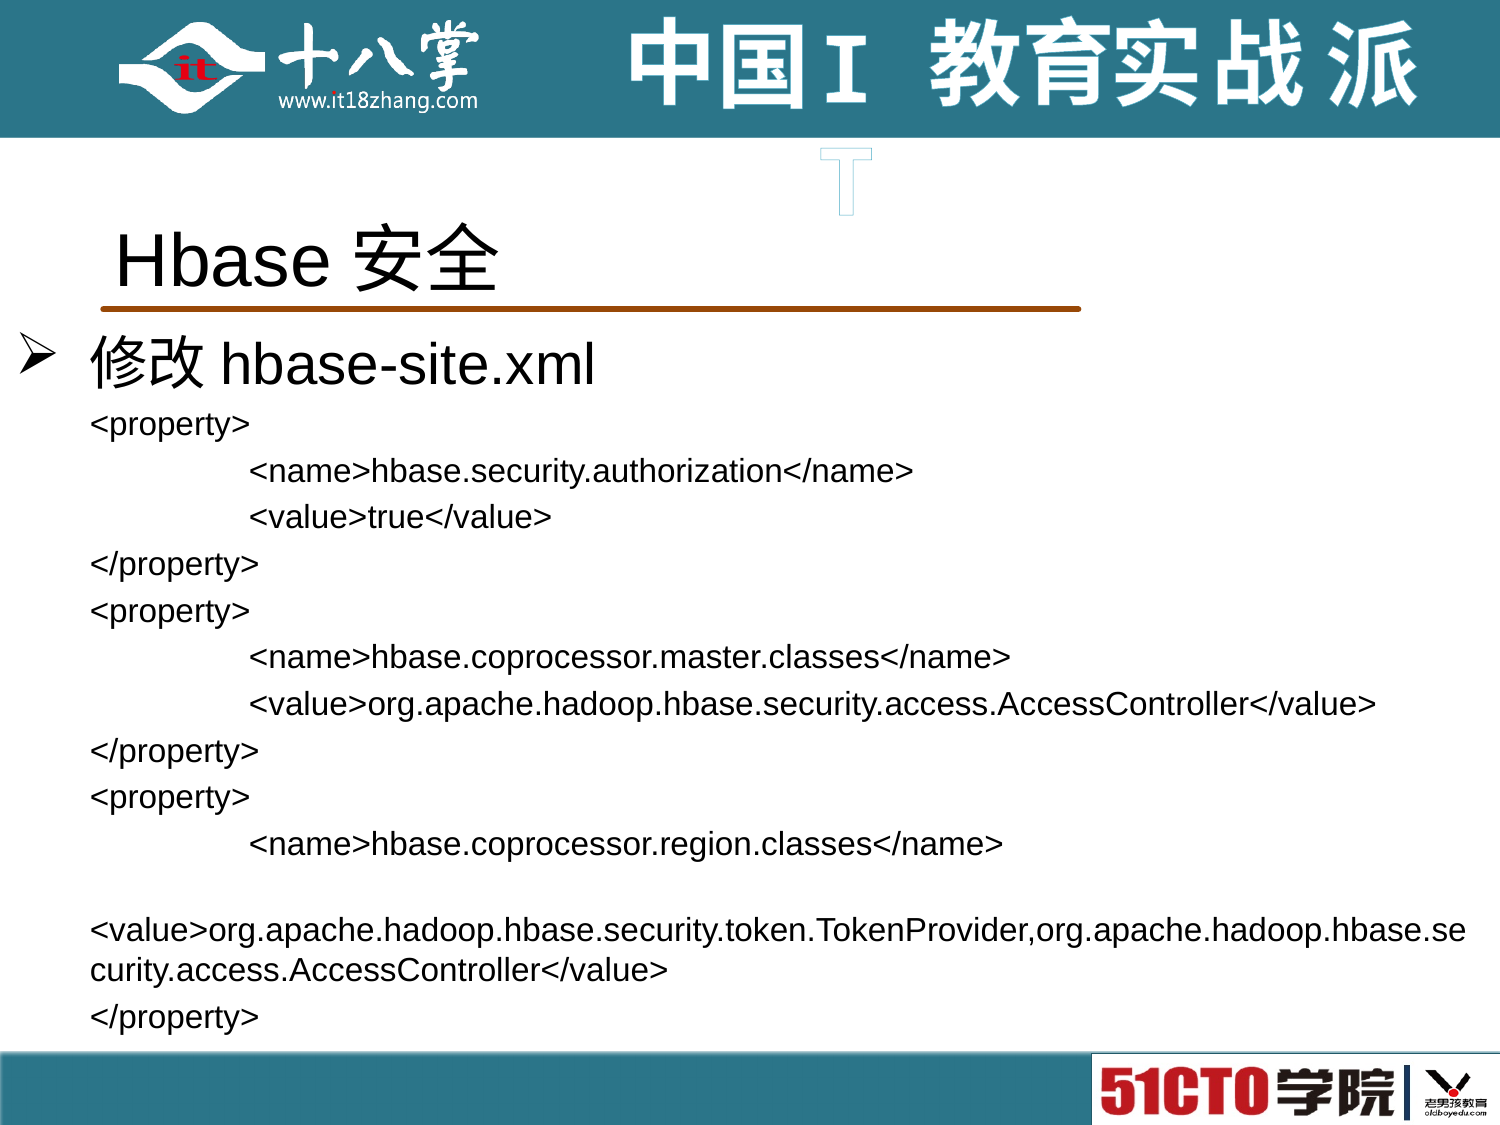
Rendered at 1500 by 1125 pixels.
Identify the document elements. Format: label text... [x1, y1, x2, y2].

title Hbase安全 [100, 204, 1424, 303]
list 修改hbase-site.xml <property> <name>hbase.security.authorization</name> <value>true</value> </property> <property> <name>hbase.coprocessor.master.classes</name> <value>org.apache.hadoop.hbase.security.access.AccessController</value> </property> <property> <name>hbase.coprocessor.region.classes</name> <value>org.apache.hadoop.hbase.security.token.TokenProvider,org.apache.hadoop.hbase.security.access.AccessController</value> </property> [0, 318, 1500, 1035]
picture [1092, 1054, 1500, 1125]
picture [119, 20, 479, 114]
